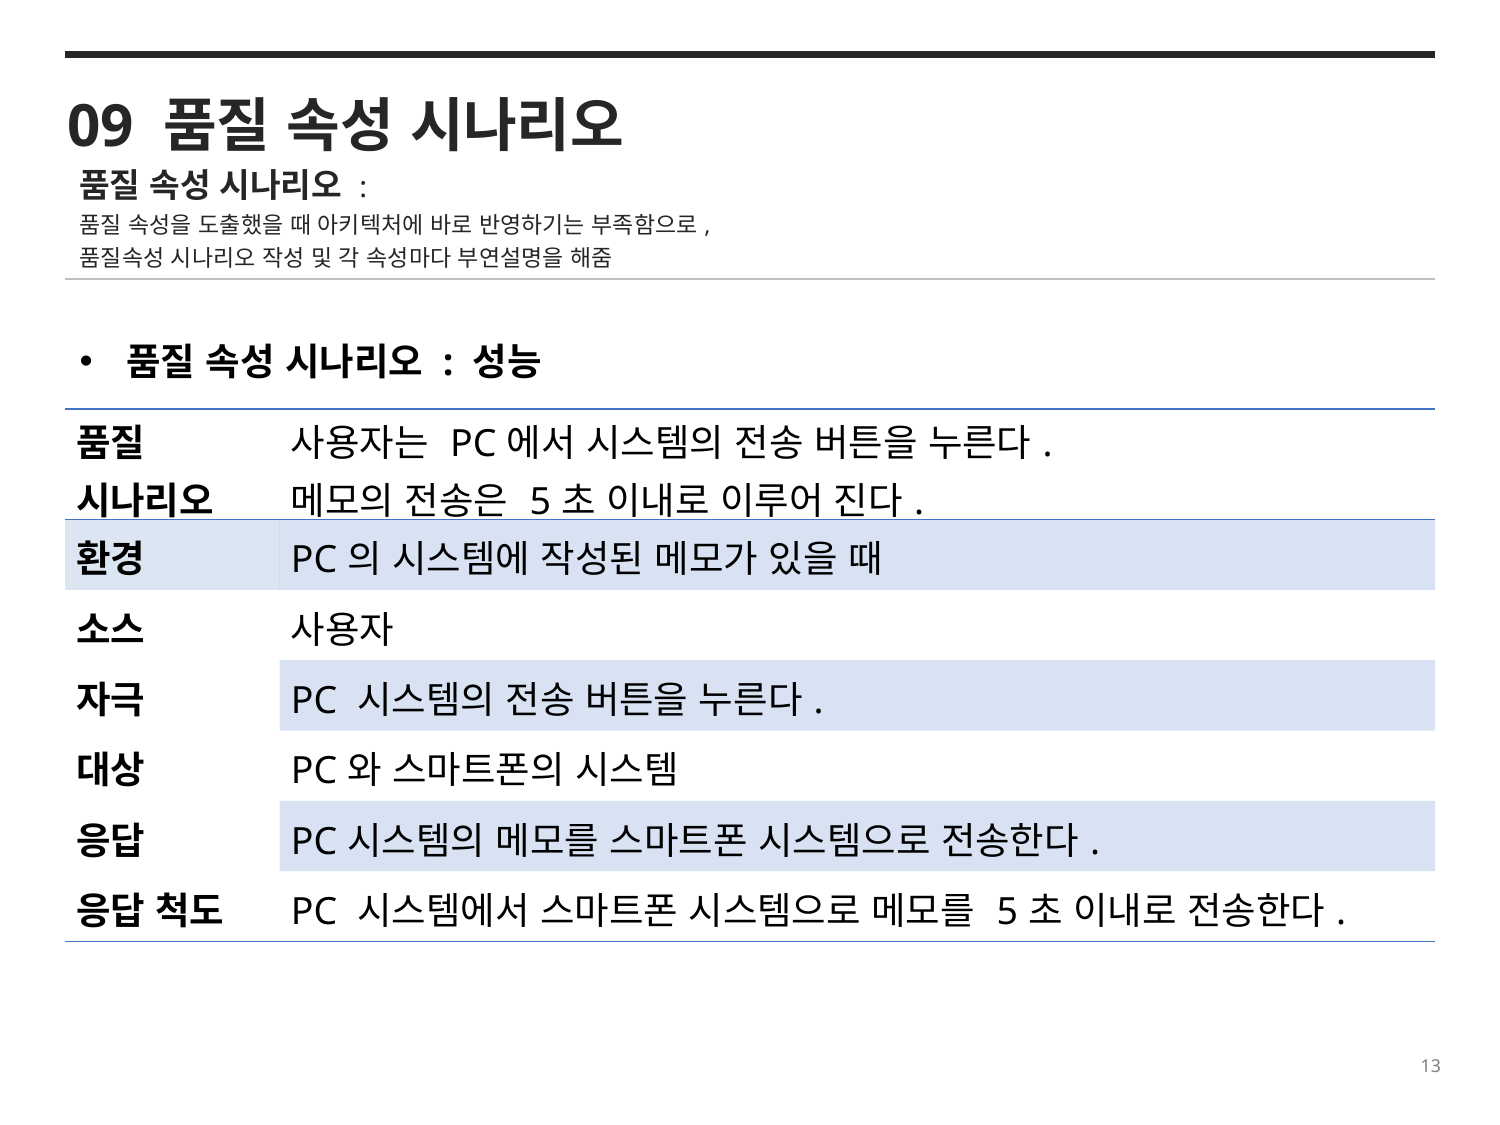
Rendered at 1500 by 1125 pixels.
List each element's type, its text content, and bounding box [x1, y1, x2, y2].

table_cell PC 시스템의 전송 버튼을 누른다. [280, 660, 1435, 731]
table_cell PC의 시스템에 작성된 메모가 있을 때 [280, 520, 1435, 590]
table_cell 환경 [65, 520, 280, 590]
table_cell PC시스템의 메모를 스마트폰 시스템으로 전송한다. [280, 801, 1435, 871]
table_cell 소스 [65, 590, 280, 660]
text_box 09 품질 속성 시나리오 [53, 80, 1187, 166]
table_cell PC와 스마트폰의 시스템 [280, 731, 1435, 801]
table_cell 대상 [65, 731, 280, 801]
table_cell PC 시스템에서 스마트폰 시스템으로 메모를 5초 이내로 전송한다. [280, 871, 1435, 941]
table_header 사용자는 PC에서 시스템의 전송 버튼을 누른다. 메모의 전송은 5초 이내로 이루어 진다. [280, 410, 1435, 519]
table_cell 응답 [65, 801, 280, 871]
table_header 품질 시나리오 [65, 410, 280, 519]
text_box 품질 속성 시나리오 : 성능 [64, 330, 1058, 390]
table_cell 자극 [65, 660, 280, 731]
table_cell 응답 척도 [65, 871, 280, 941]
table_cell 사용자 [280, 590, 1435, 660]
text_box 품질 속성 시나리오 : 품질 속성을 도출했을 때 아키텍처에 바로 반영하기는 부족함으로, 품질속성 시나리오 작성 및 각 속성마다 부연설명을 해줌 [64, 163, 1223, 278]
